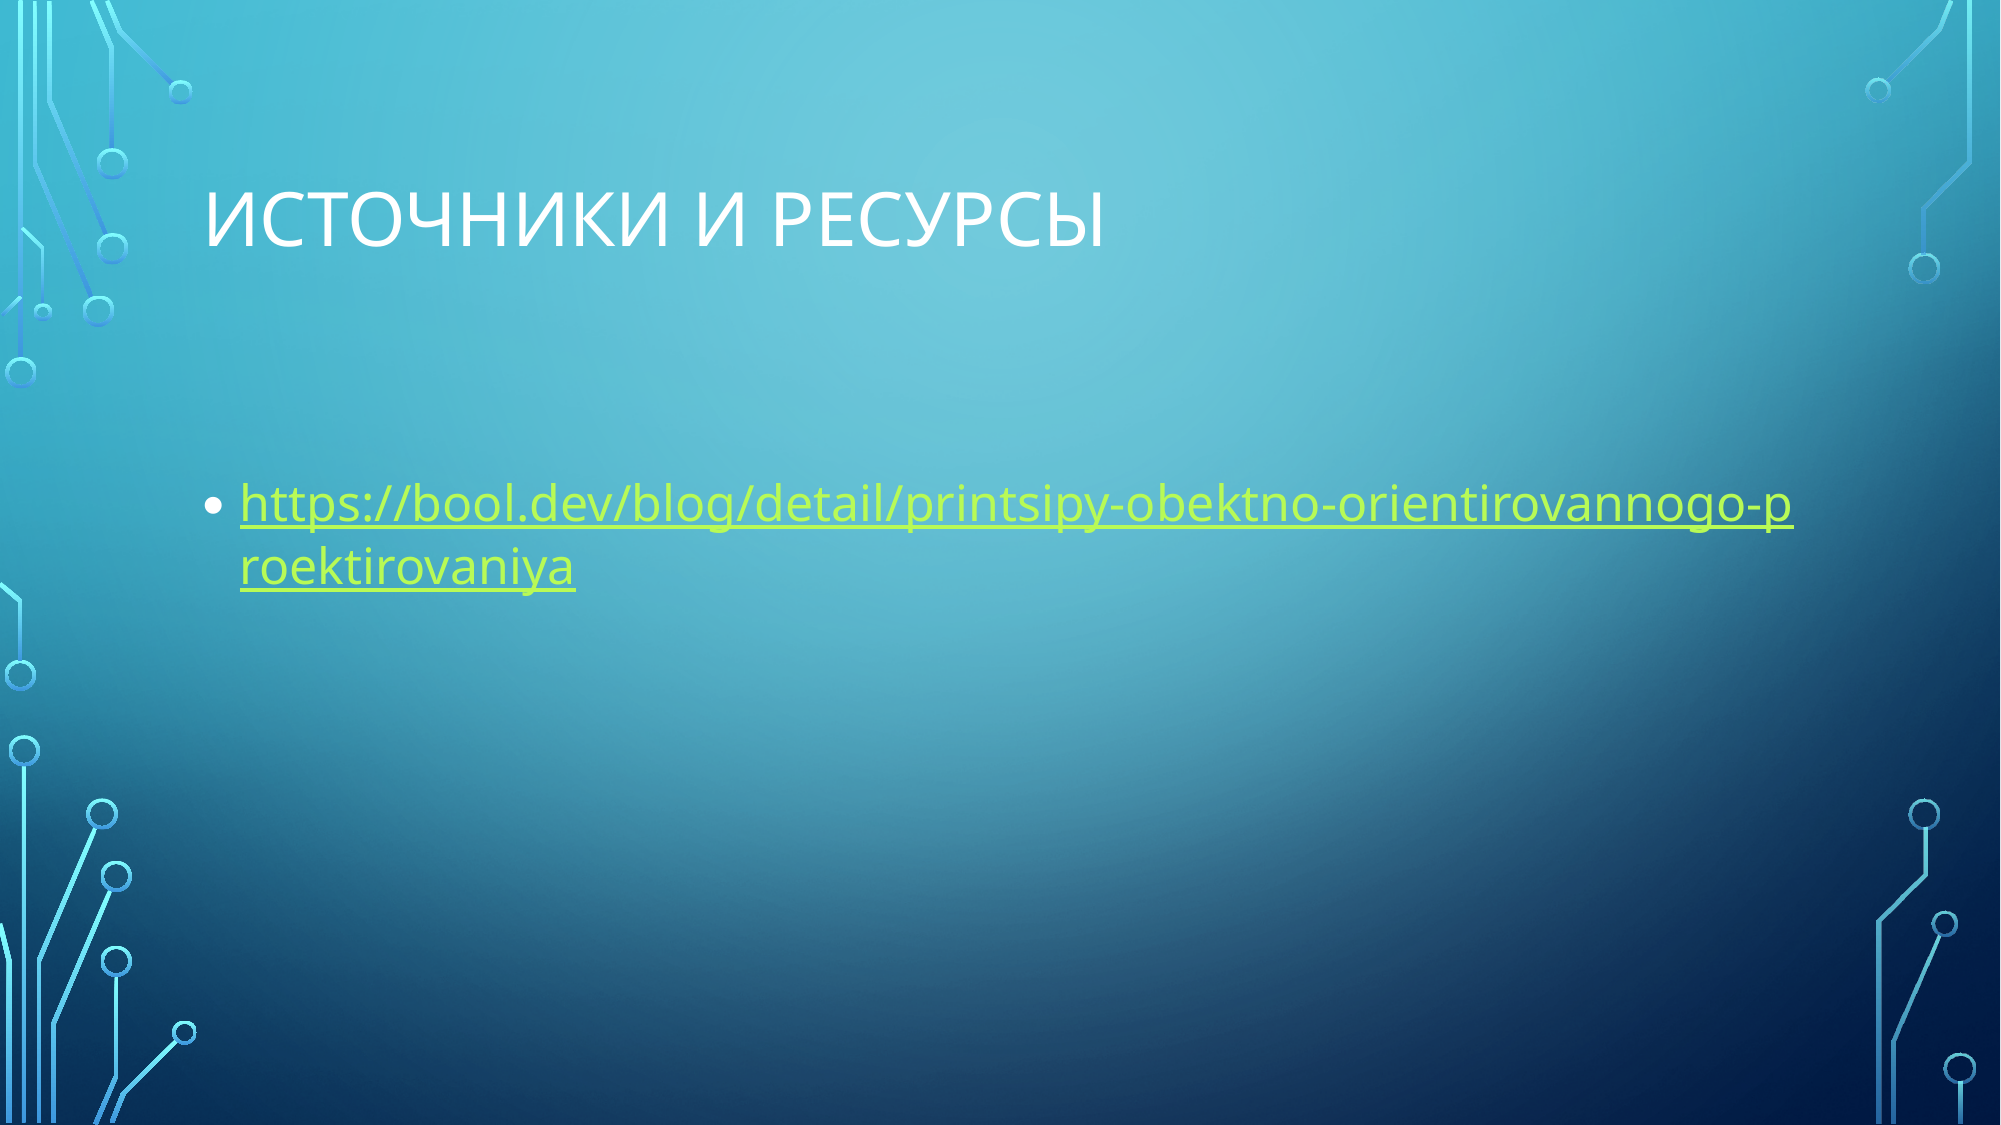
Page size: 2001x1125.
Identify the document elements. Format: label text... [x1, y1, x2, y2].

list https://bool.dev/blog/detail/printsipy-obektno-orientirovannogo-proektirovaniya [187, 369, 1813, 950]
title Источники и ресурсы [187, 101, 1813, 344]
